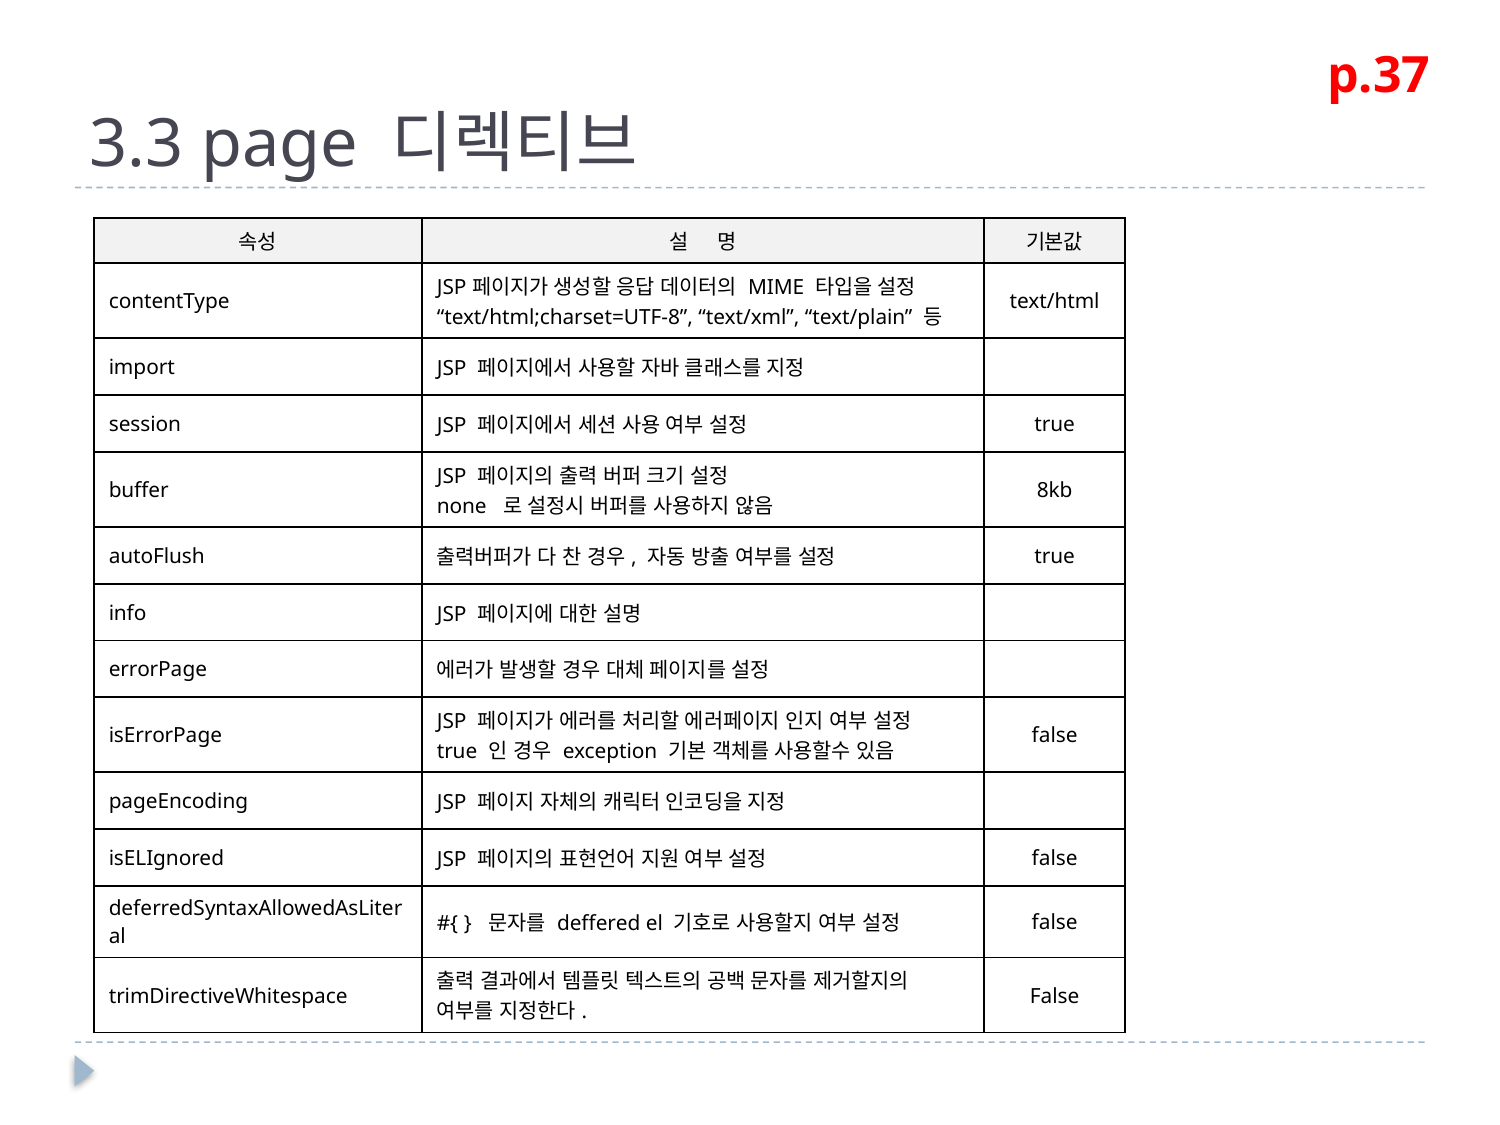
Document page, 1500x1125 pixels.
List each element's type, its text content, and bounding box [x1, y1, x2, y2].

table_header 속성 [95, 219, 421, 262]
table_cell JSP 페이지에 대한 설명 [423, 585, 983, 640]
table_header 기본값 [985, 219, 1124, 262]
table_cell 출력버퍼가 다 찬 경우, 자동 방출 여부를 설정 [423, 528, 983, 583]
table_header 설 명 [423, 219, 983, 262]
table_cell JSP 페이지가 에러를 처리할 에러페이지 인지 여부 설정 true 인 경우 exception 기본 객체를 사용할수 있음 [423, 698, 983, 771]
table_cell 출력 결과에서 템플릿 텍스트의 공백 문자를 제거할지의 여부를 지정한다. [423, 958, 983, 1032]
table_cell pageEncoding [95, 773, 421, 828]
table_cell text/html [985, 264, 1124, 337]
table_cell [985, 773, 1124, 828]
table_cell 에러가 발생할 경우 대체 페이지를 설정 [423, 641, 983, 696]
table_cell isELIgnored [95, 830, 421, 885]
table_cell false [985, 887, 1124, 957]
table_cell true [985, 396, 1124, 451]
table_cell errorPage [95, 641, 421, 696]
table_cell true [985, 528, 1124, 583]
table_cell #{ } 문자를 deffered el 기호로 사용할지 여부 설정 [423, 887, 983, 957]
table_cell [985, 585, 1124, 640]
table_cell 8kb [985, 453, 1124, 526]
table_cell false [985, 830, 1124, 885]
table_cell [985, 339, 1124, 394]
table_cell info [95, 585, 421, 640]
table_cell import [95, 339, 421, 394]
table_cell JSP 페이지의 출력 버퍼 크기 설정 none 로 설정시 버퍼를 사용하지 않음 [423, 453, 983, 526]
title 3.3 page 디렉티브 [75, 24, 856, 188]
table_cell deferredSyntaxAllowedAsLiteral [95, 887, 421, 957]
table_cell contentType [95, 264, 421, 337]
text_box p.37 [1312, 35, 1465, 110]
table_cell trimDirectiveWhitespace [95, 958, 421, 1032]
table_cell JSP 페이지에서 사용할 자바 클래스를 지정 [423, 339, 983, 394]
table_cell buffer [95, 453, 421, 526]
table_cell False [985, 958, 1124, 1032]
table_cell isErrorPage [95, 698, 421, 771]
table_cell false [985, 698, 1124, 771]
table_cell JSP 페이지의 표현언어 지원 여부 설정 [423, 830, 983, 885]
table_cell [985, 641, 1124, 696]
table_cell session [95, 396, 421, 451]
table_cell JSP 페이지 자체의 캐릭터 인코딩을 지정 [423, 773, 983, 828]
table_cell JSP페이지가 생성할 응답 데이터의 MIME 타입을 설정 “text/html;charset=UTF-8”, “text/xml”, “text/plain” 등 [423, 264, 983, 337]
table_cell JSP 페이지에서 세션 사용 여부 설정 [423, 396, 983, 451]
table_cell autoFlush [95, 528, 421, 583]
